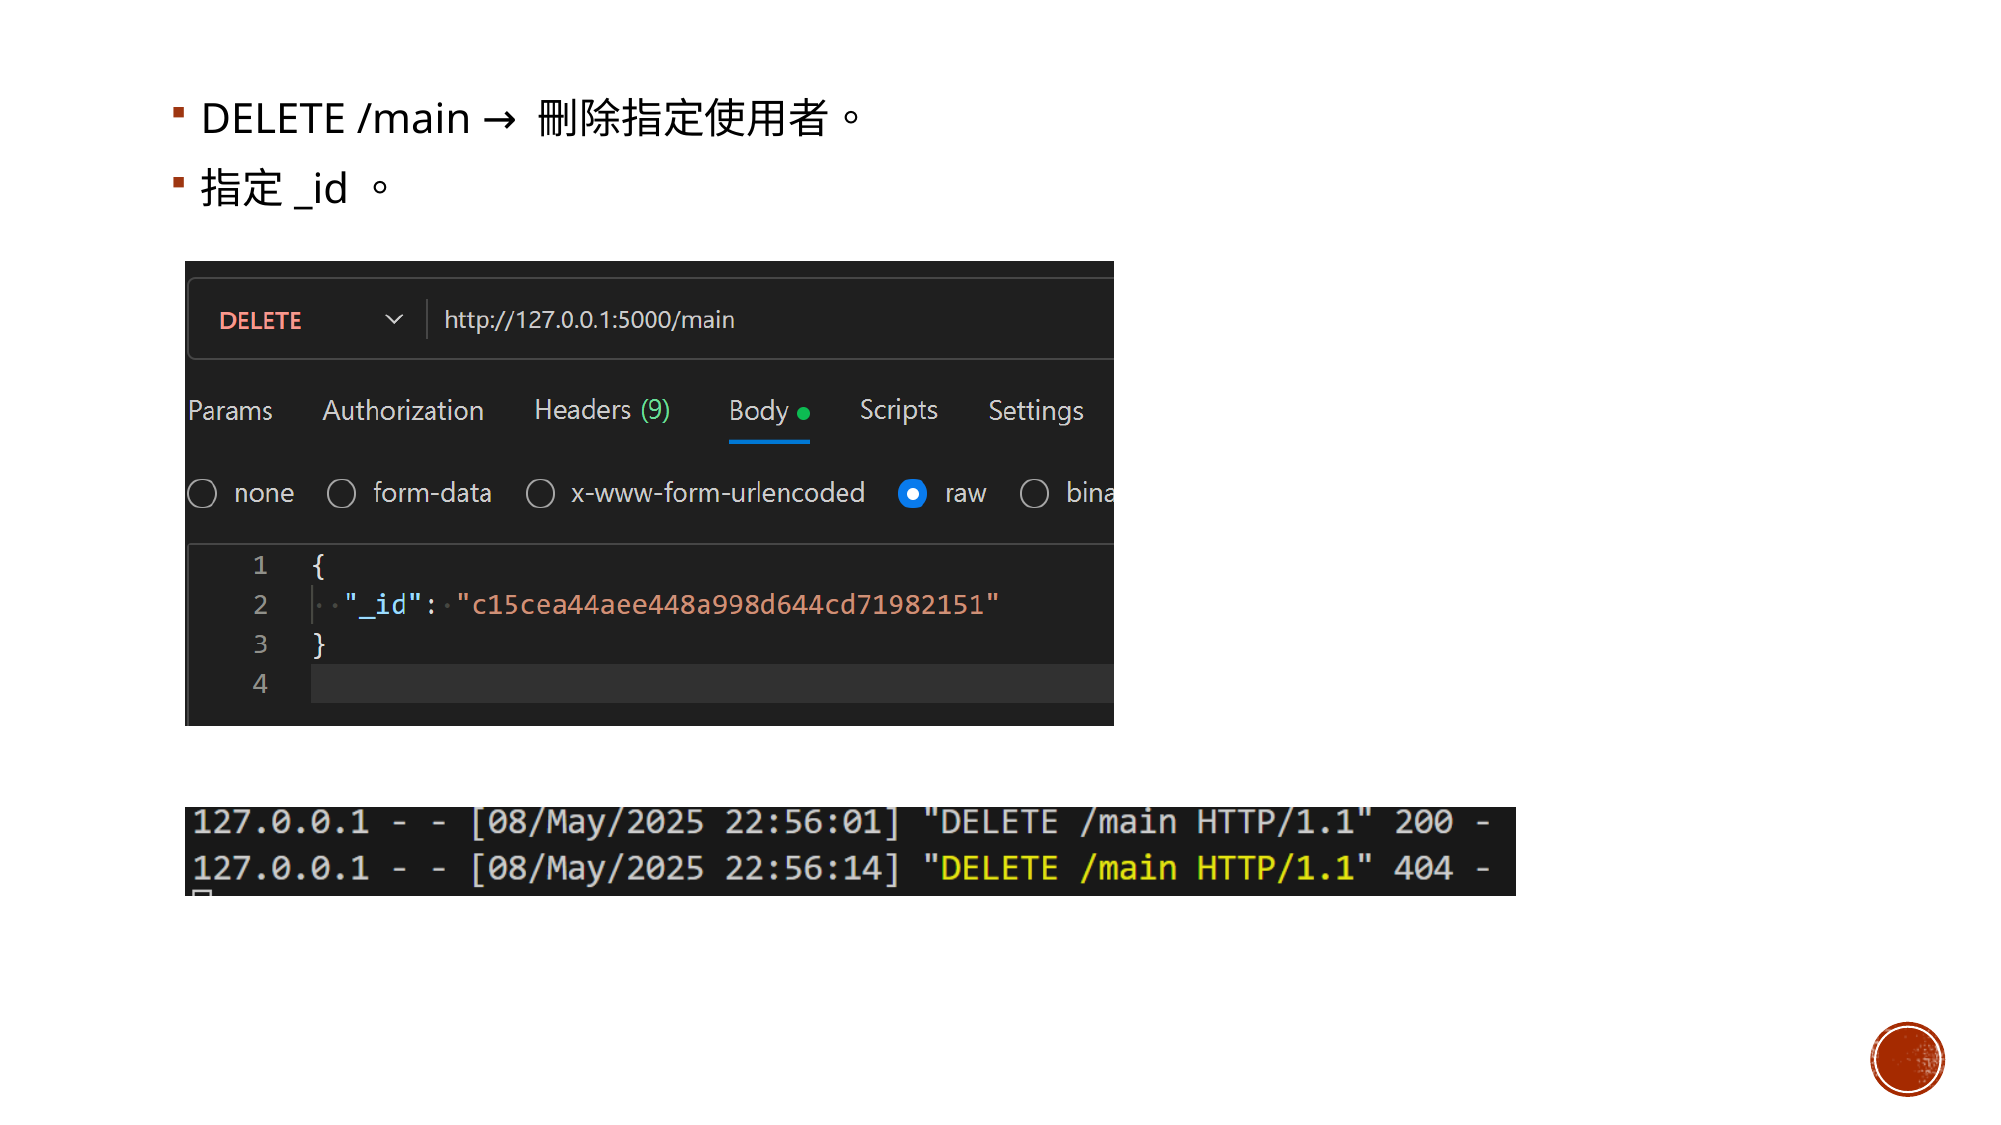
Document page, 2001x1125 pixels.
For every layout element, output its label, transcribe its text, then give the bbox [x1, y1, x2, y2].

list DELETE /main → 刪除指定使用者。 指定_id。 [155, 89, 1806, 248]
picture [185, 807, 1516, 896]
picture [185, 261, 1114, 726]
